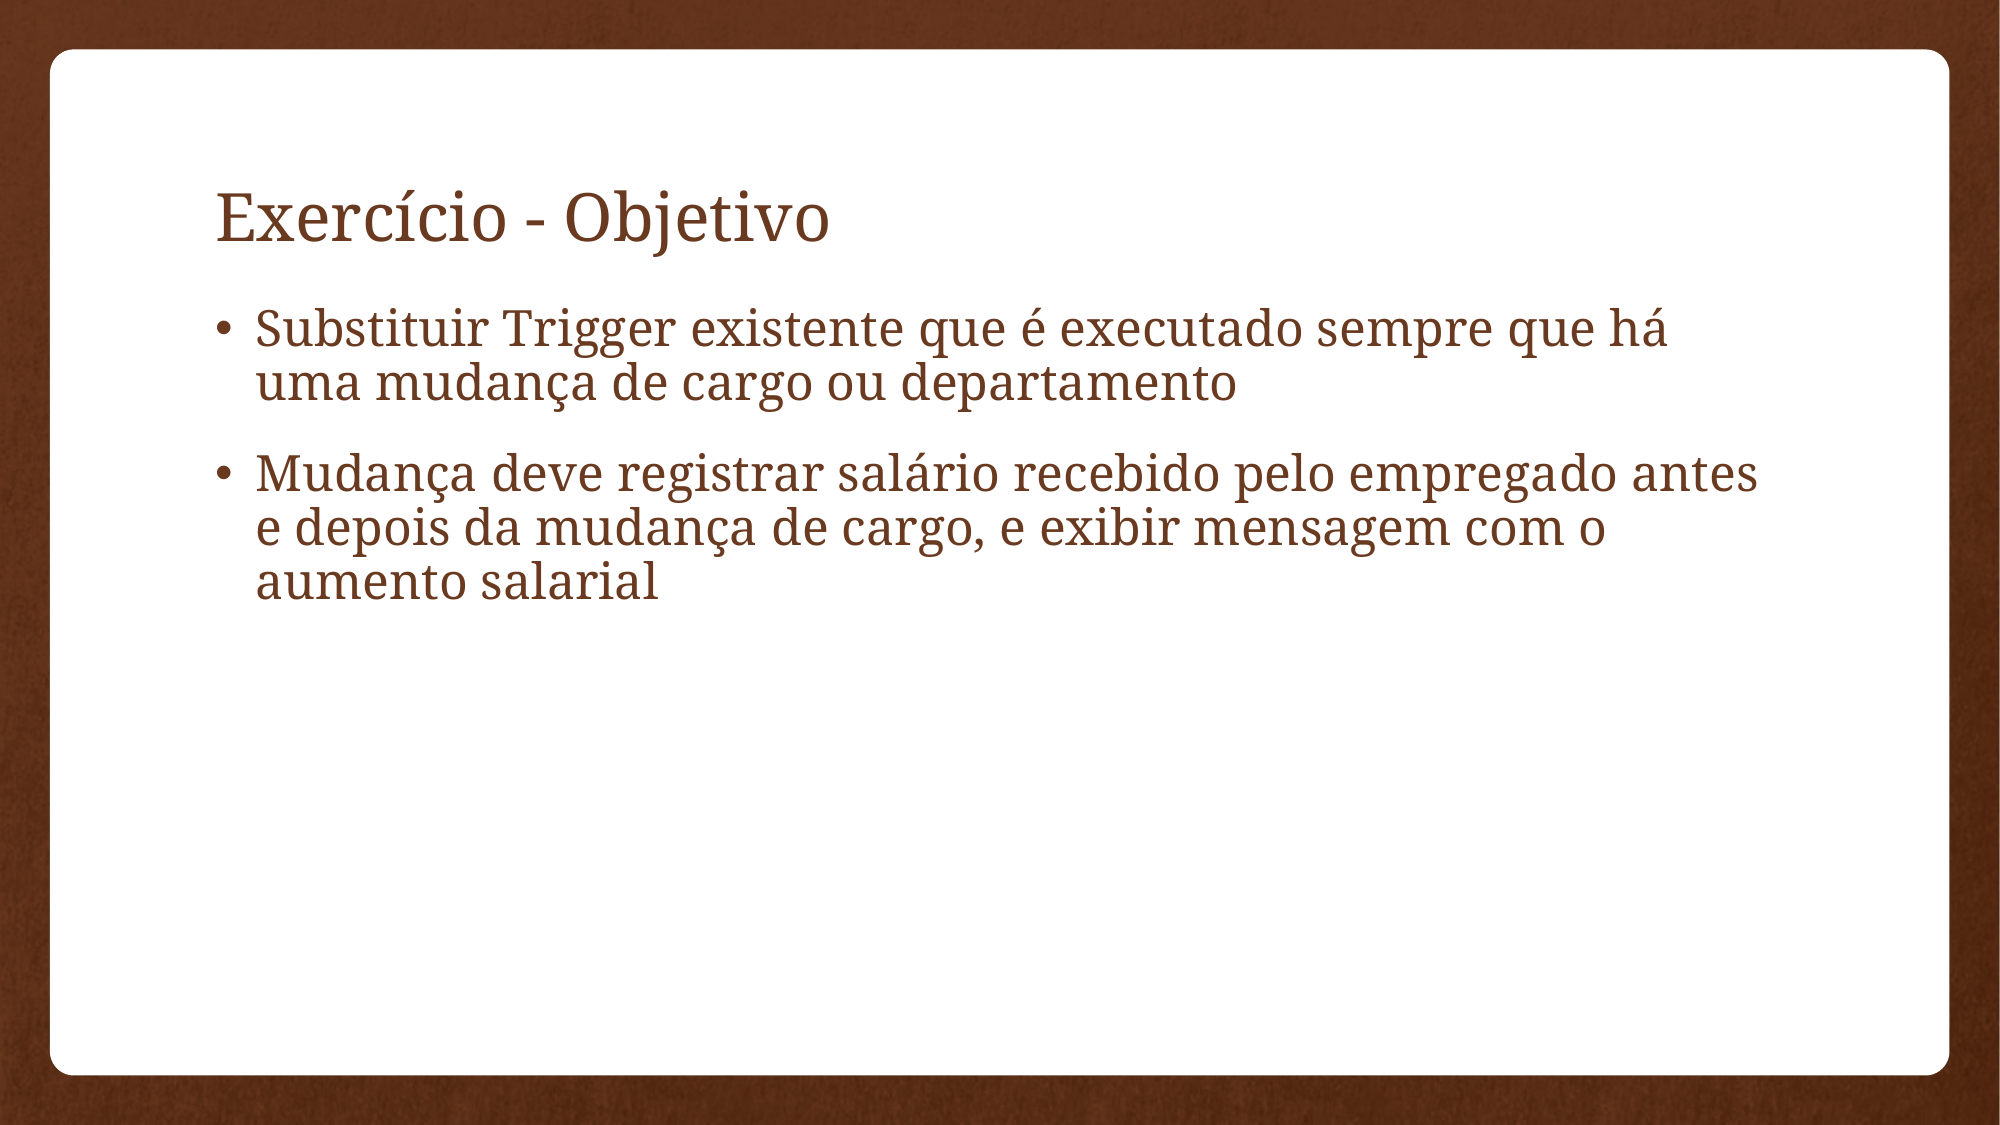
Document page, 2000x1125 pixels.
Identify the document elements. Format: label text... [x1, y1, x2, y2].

title Exercício - Objetivo [199, 70, 1800, 263]
list Substituir Trigger existente que é executado sempre que há uma mudança de cargo ou departamento Mudança deve registrar salário recebido pelo empregado antes e depois da mudança de cargo, e exibir mensagem com o aumento salarial [199, 295, 1800, 996]
